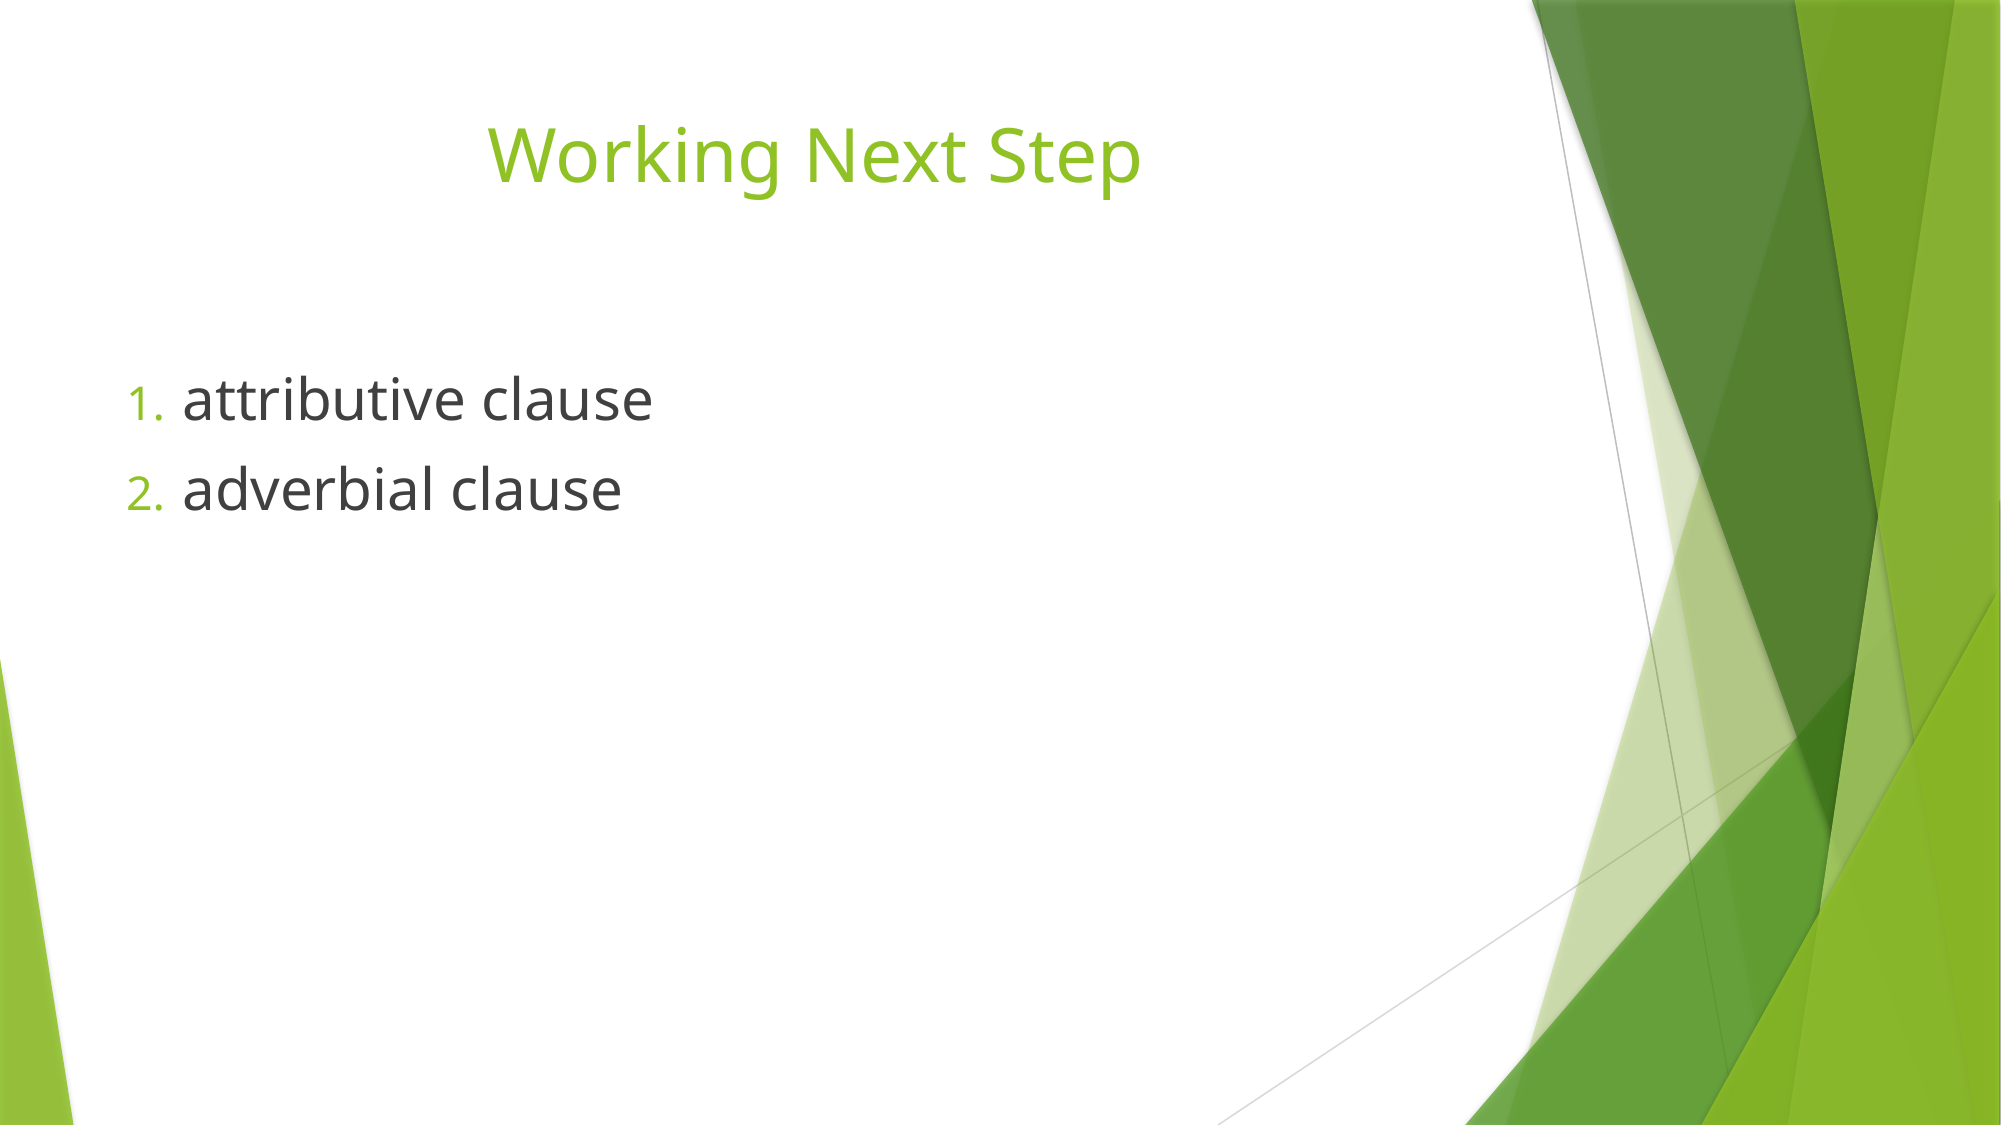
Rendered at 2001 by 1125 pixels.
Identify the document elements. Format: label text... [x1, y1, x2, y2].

list attributive clause adverbial clause [111, 354, 1522, 992]
title Working Next Step [111, 99, 1522, 317]
